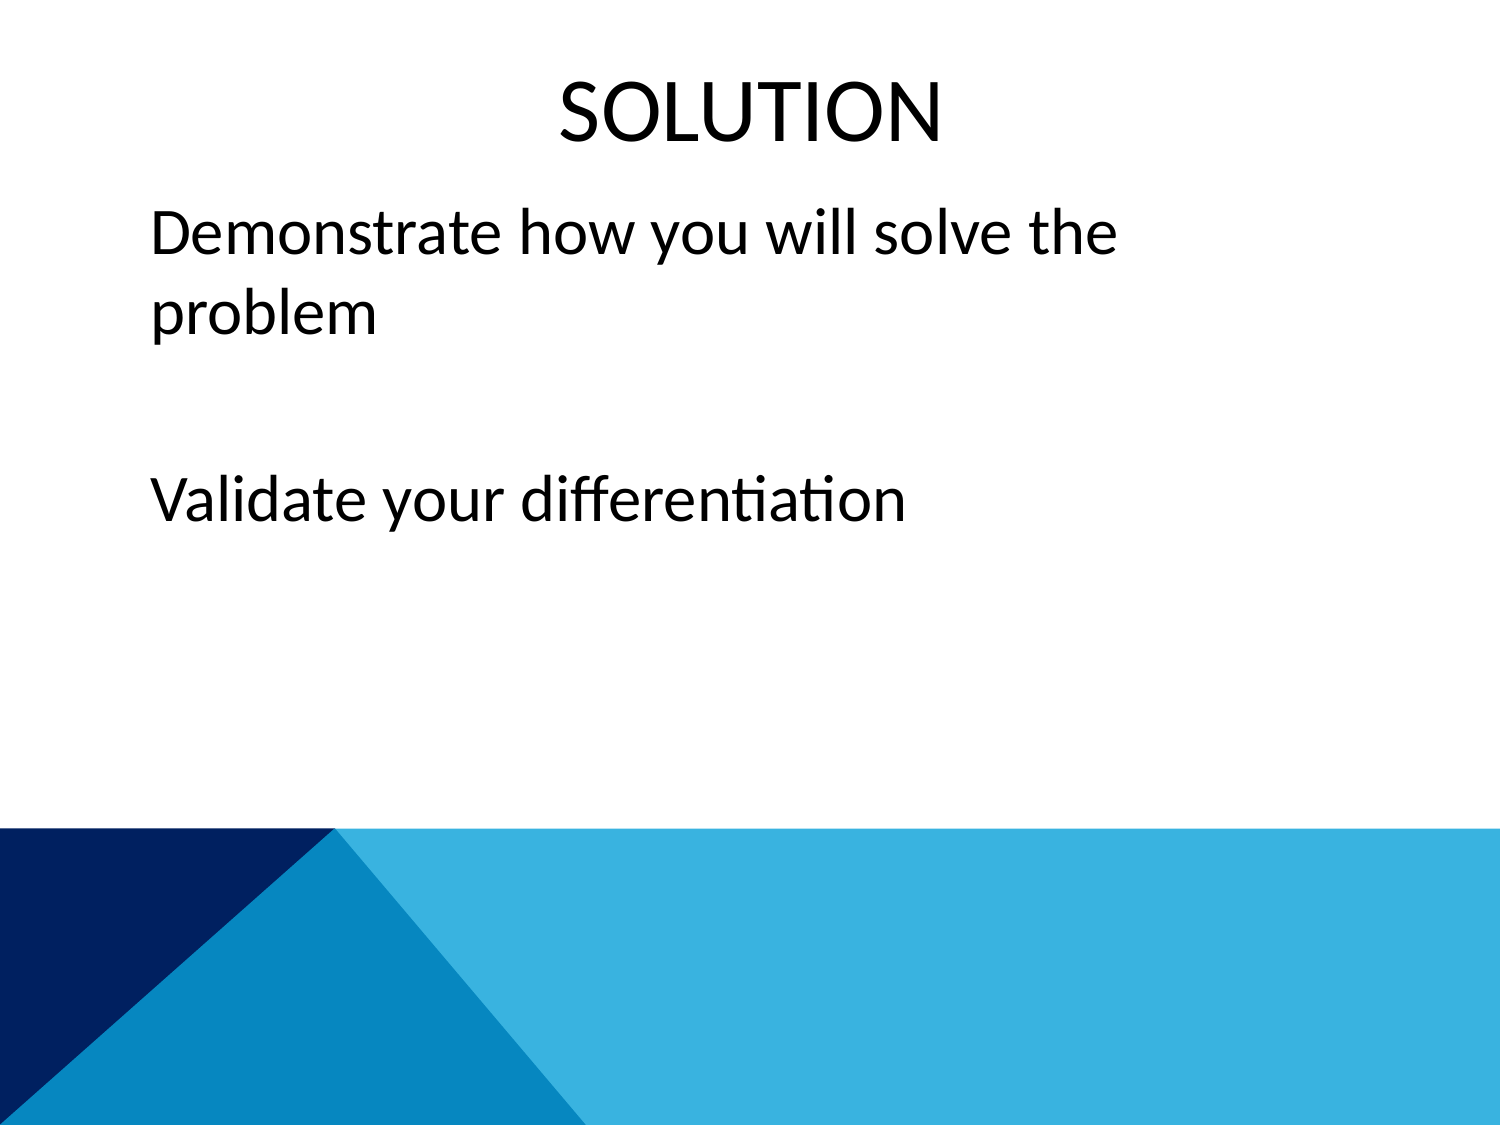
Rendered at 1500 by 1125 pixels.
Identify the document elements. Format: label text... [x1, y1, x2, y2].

title SOLUTION [135, 60, 1369, 150]
list Demonstrate how you will solve the problem Validate your differentiation [135, 180, 1369, 768]
